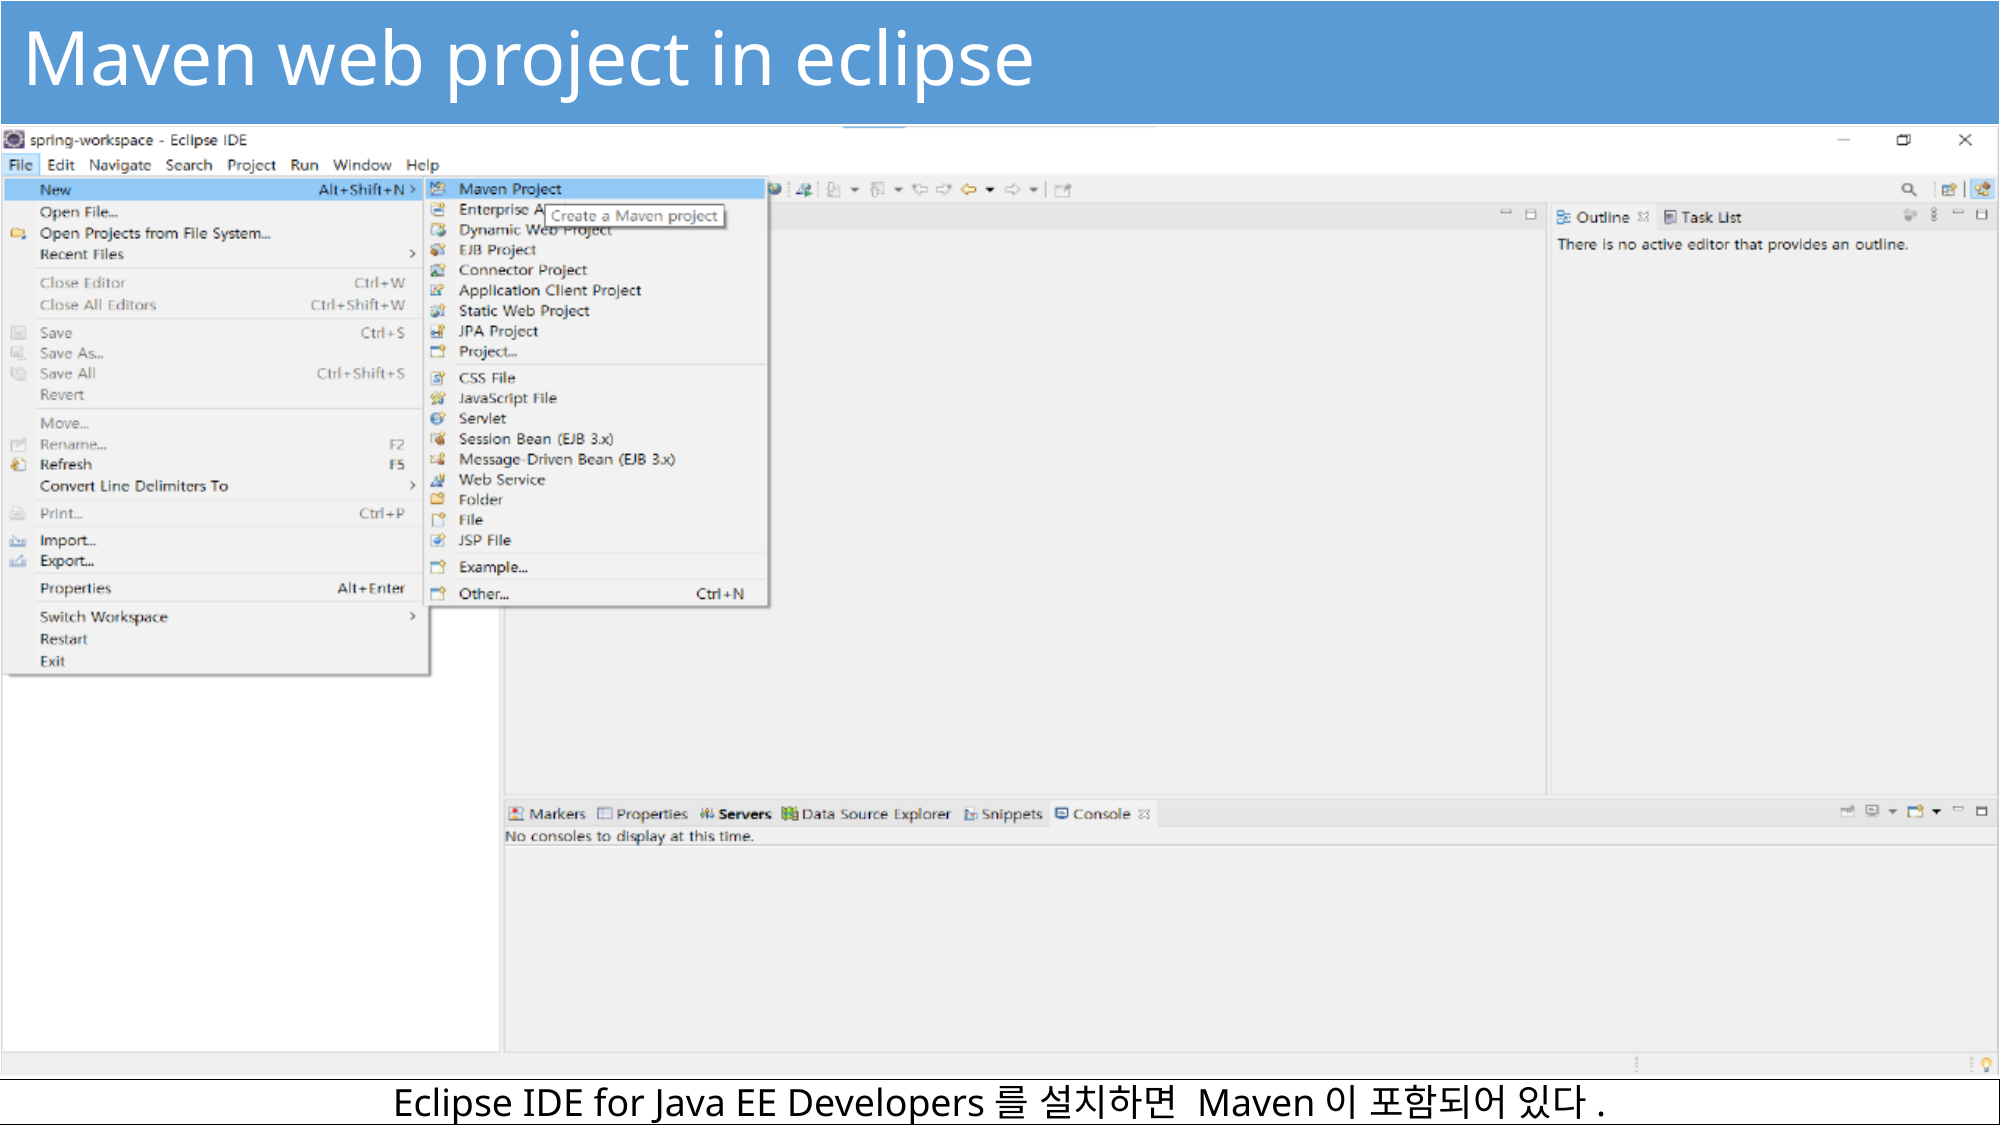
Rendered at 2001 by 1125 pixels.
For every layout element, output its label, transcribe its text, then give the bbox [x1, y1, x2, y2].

text_box Maven web project in eclipse [22, 10, 1603, 117]
text_box Eclipse IDE for Java EE Developers를 설치하면 Maven이 포함되어 있다. [0, 1079, 2000, 1125]
text_box [0, 0, 2000, 124]
picture [0, 125, 2000, 1077]
